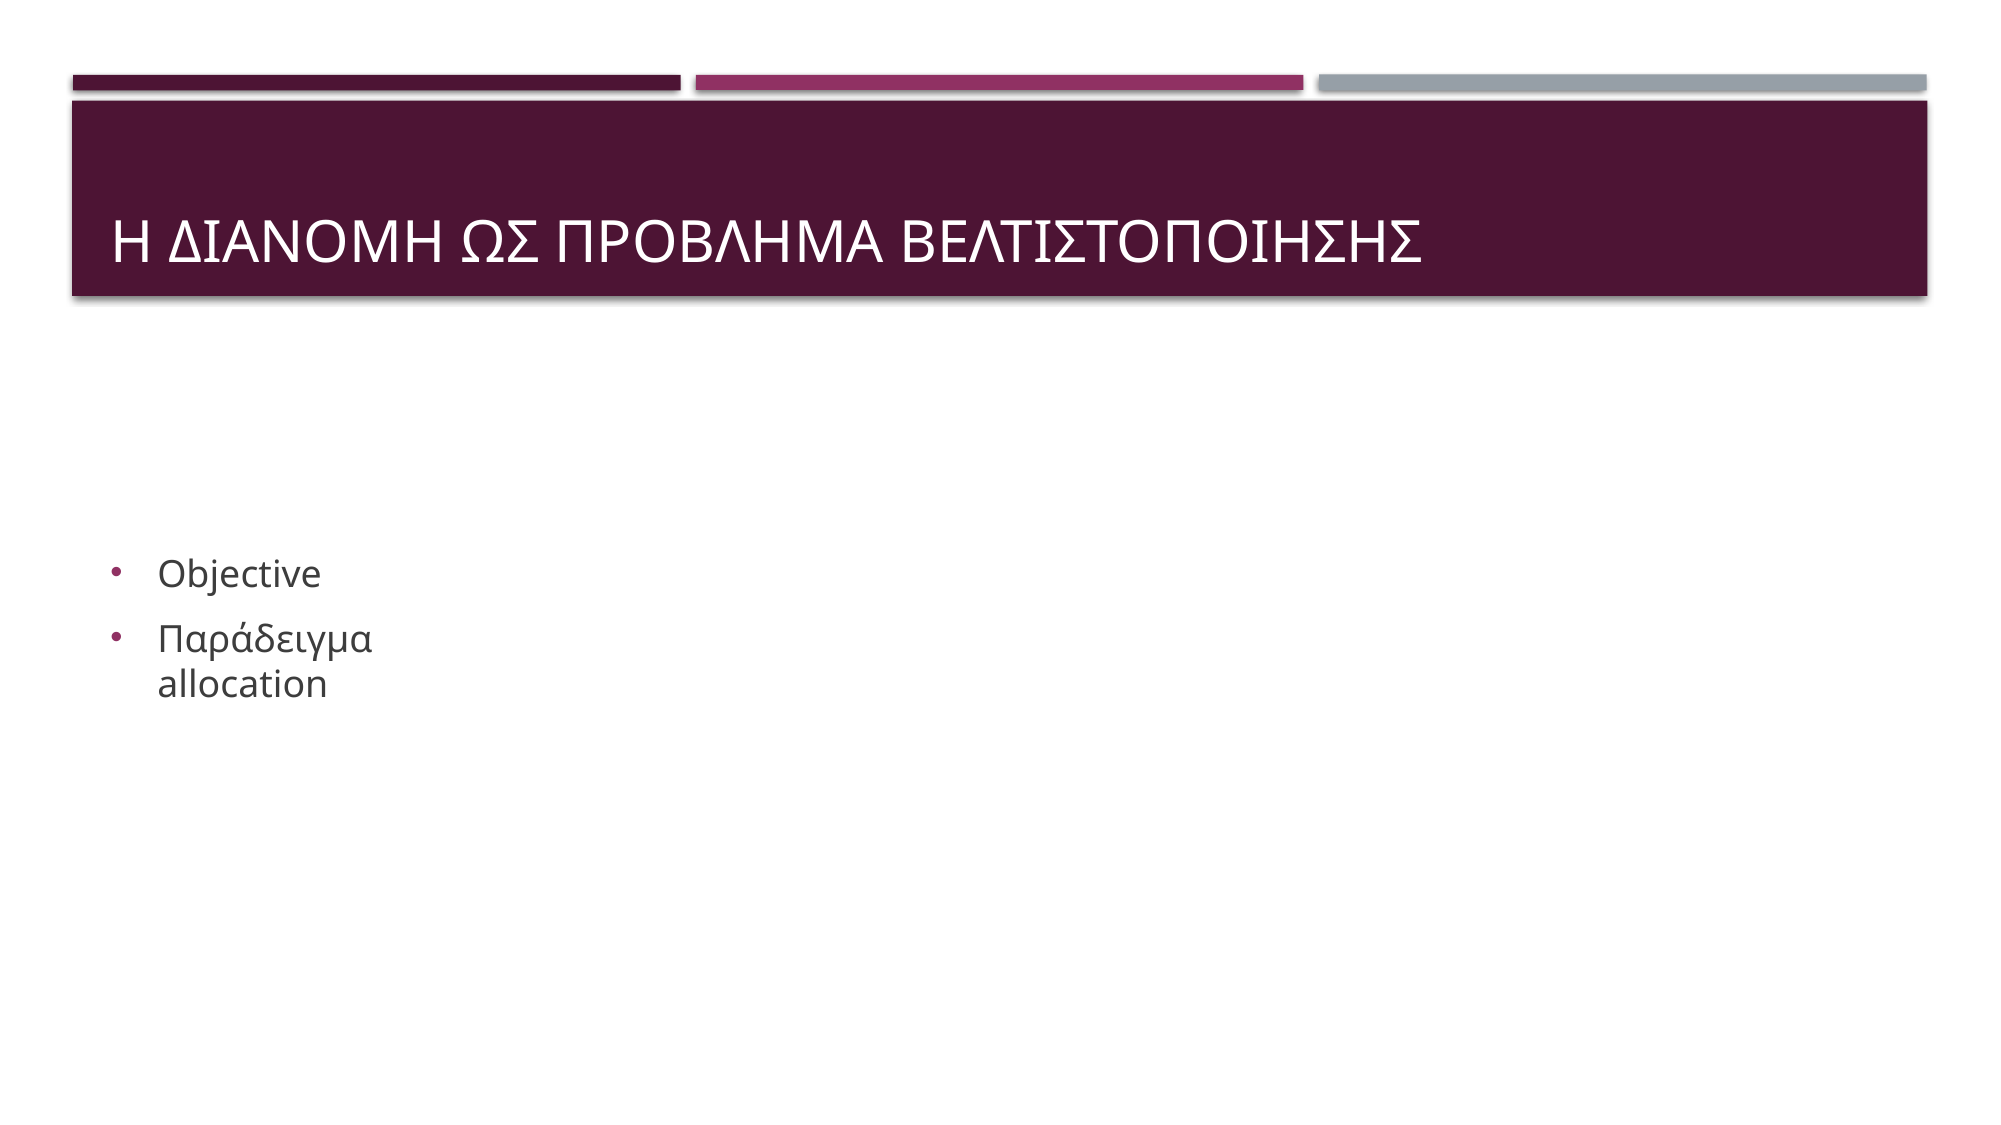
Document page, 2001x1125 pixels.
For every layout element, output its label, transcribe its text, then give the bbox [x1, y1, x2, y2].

list Objective Παράδειγμα allocation [95, 333, 525, 986]
title Η Διανομη ως προβλημα βελτιστοποιησησ [95, 115, 1905, 282]
